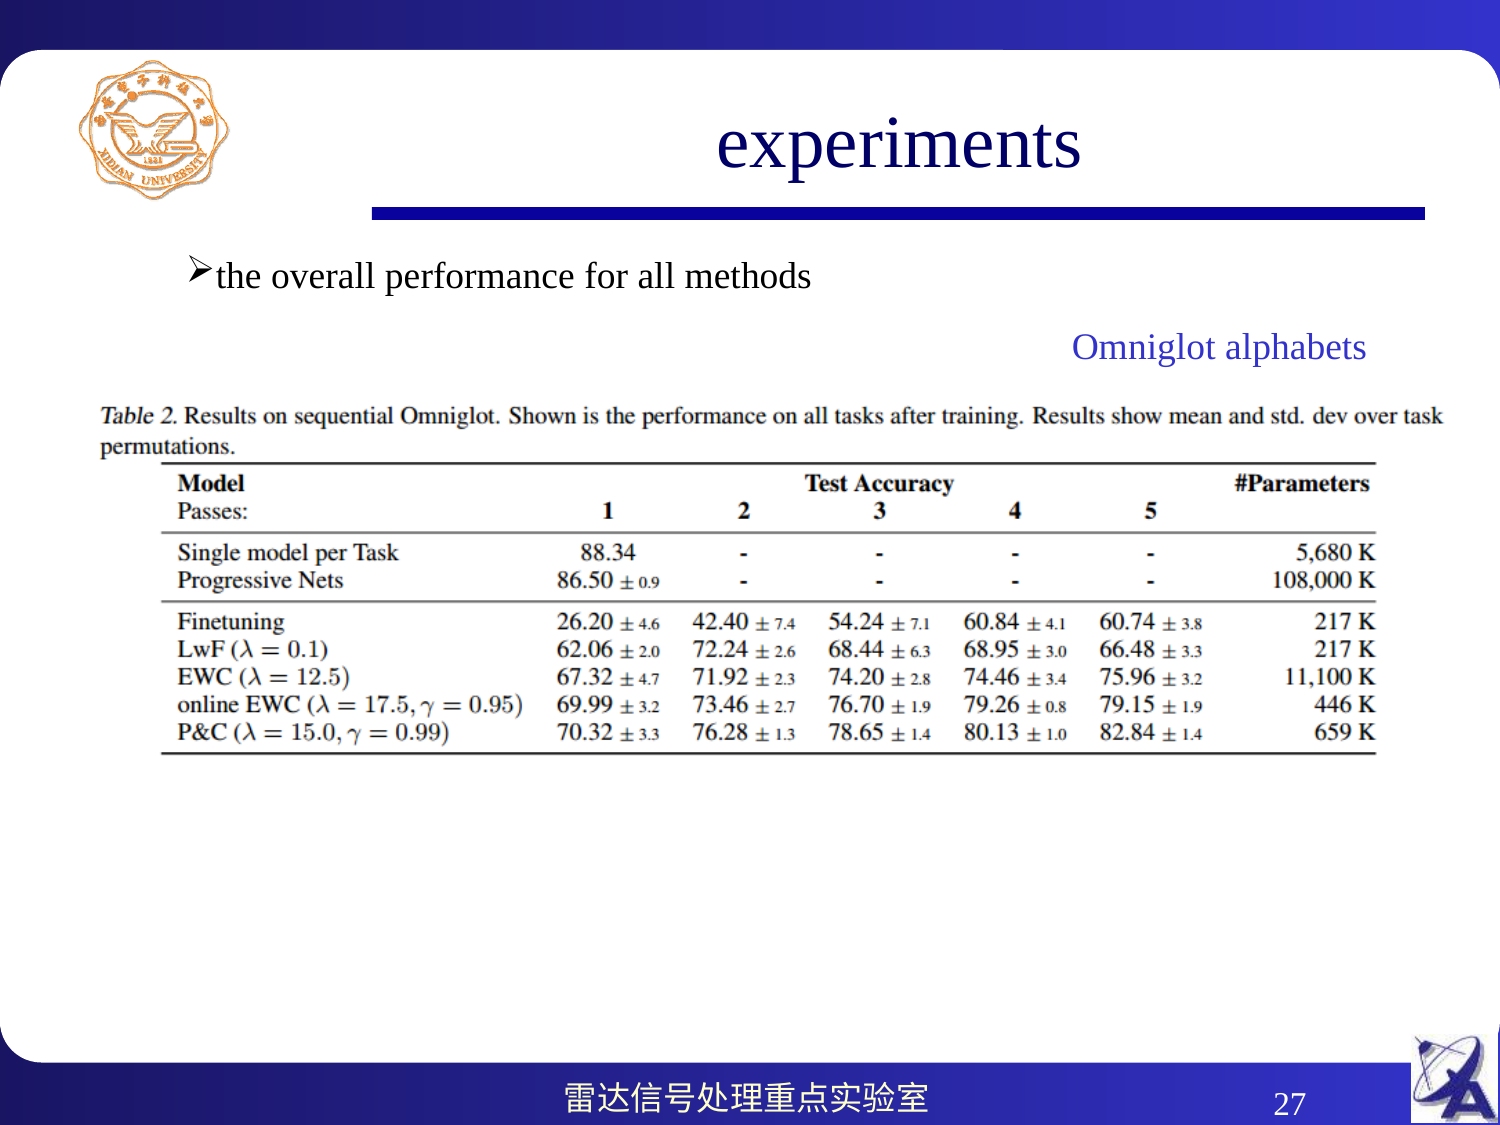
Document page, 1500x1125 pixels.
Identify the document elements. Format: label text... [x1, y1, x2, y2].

picture [76, 385, 1487, 788]
picture [1411, 1034, 1498, 1123]
slide_number 27 [1234, 1074, 1322, 1125]
title experiments [407, 75, 1393, 200]
text_box the overall performance for all methods [171, 243, 1105, 349]
text_box A continual learning method should not suffer from catastrophic forgetting. It should be able to learn new tasks while taking advantage of knowledge extracted from previous tasks. It should be trainable on a large number of tasks. It should enable positive backwards transfer as well It should be able to learn without requiring task labels [76, 54, 231, 202]
text_box Omniglot alphabets [1057, 314, 1500, 420]
